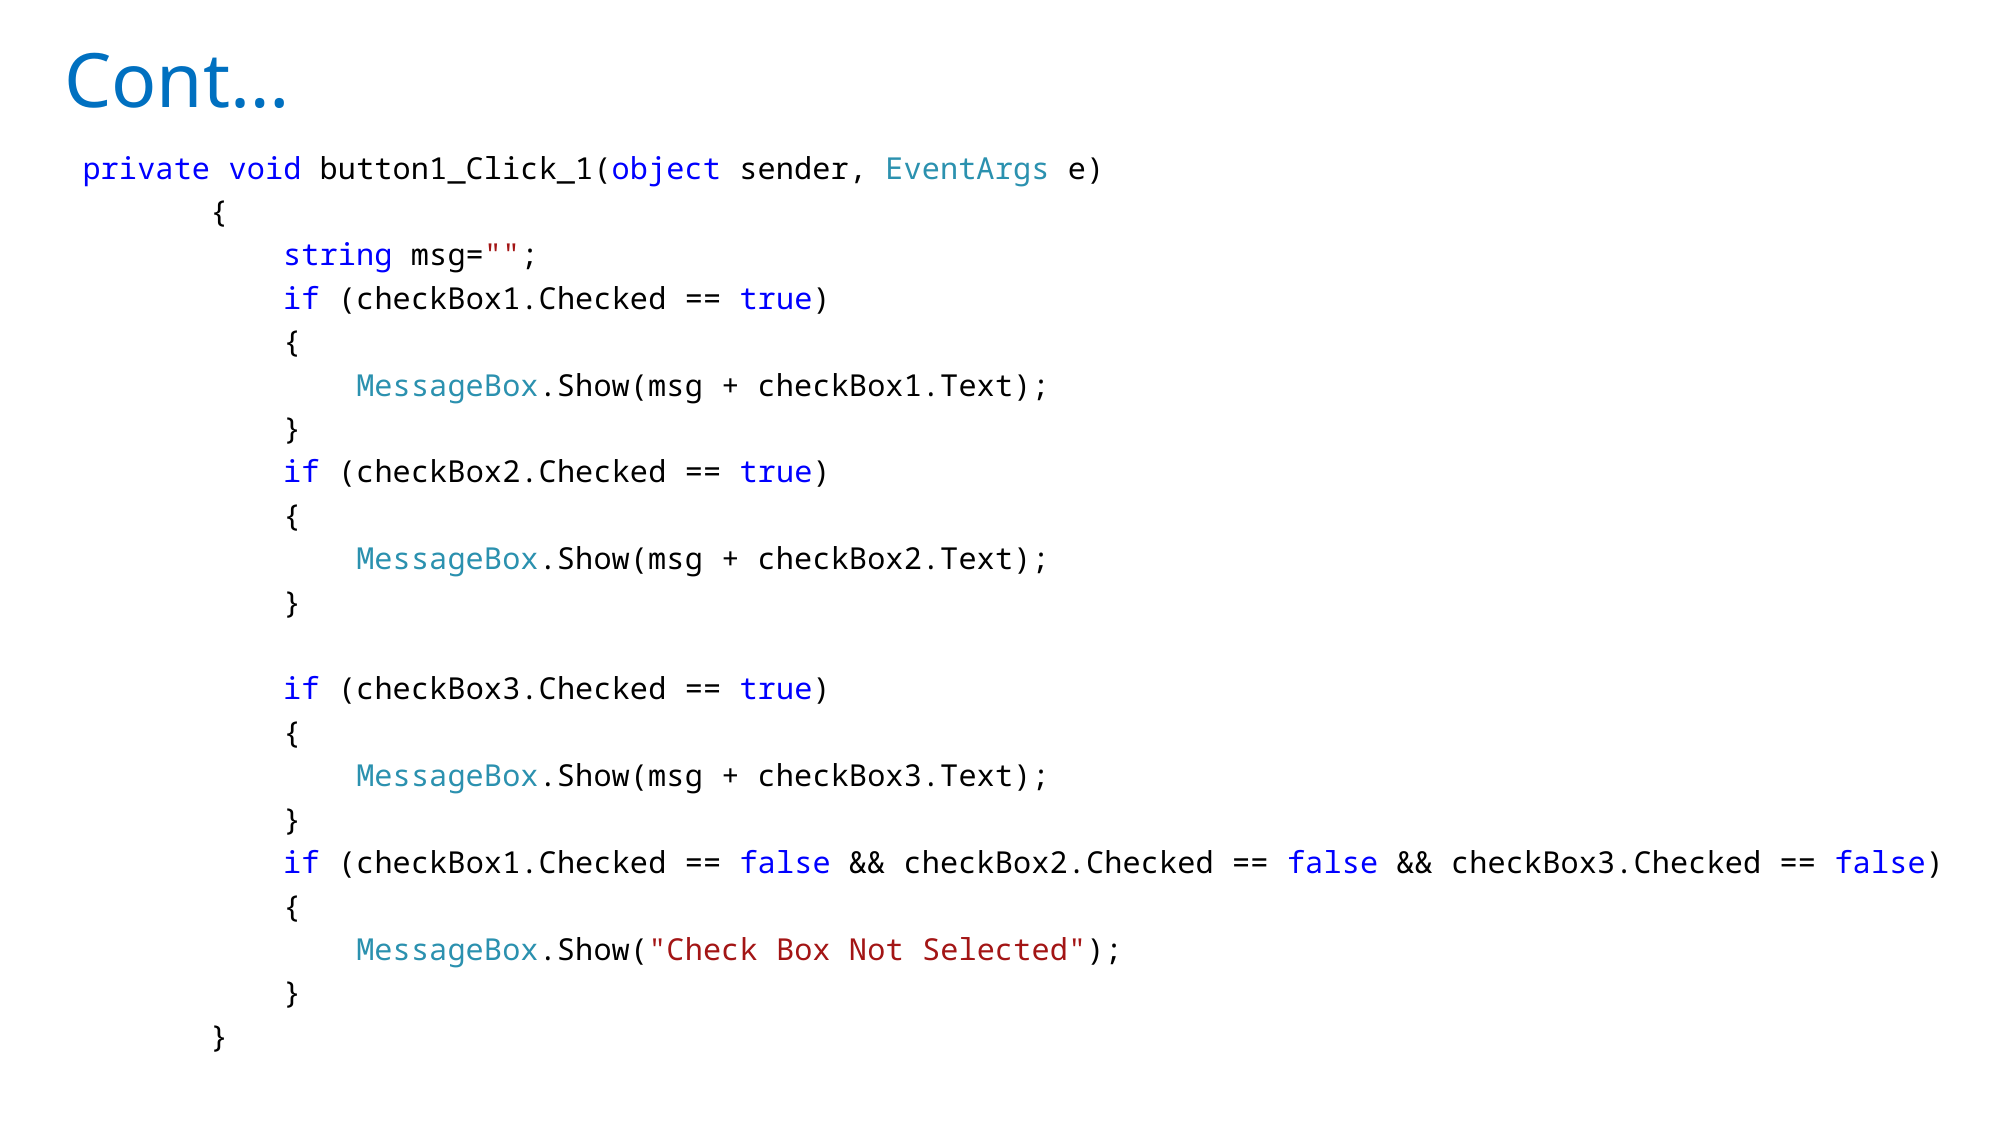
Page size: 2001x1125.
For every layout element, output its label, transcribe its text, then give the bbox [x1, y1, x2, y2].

title Cont… [49, 20, 1775, 145]
list private void button1_Click_1(object sender, EventArgs e) { string msg=""; if (checkBox1.Checked == true) { MessageBox.Show(msg + checkBox1.Text); } if (checkBox2.Checked == true) { MessageBox.Show(msg + checkBox2.Text); } if (checkBox3.Checked == true) { MessageBox.Show(msg + checkBox3.Text); } if (checkBox1.Checked == false && checkBox2.Checked == false && checkBox3.Checked == false) { MessageBox.Show("Check Box Not Selected"); } } [49, 145, 1975, 1099]
